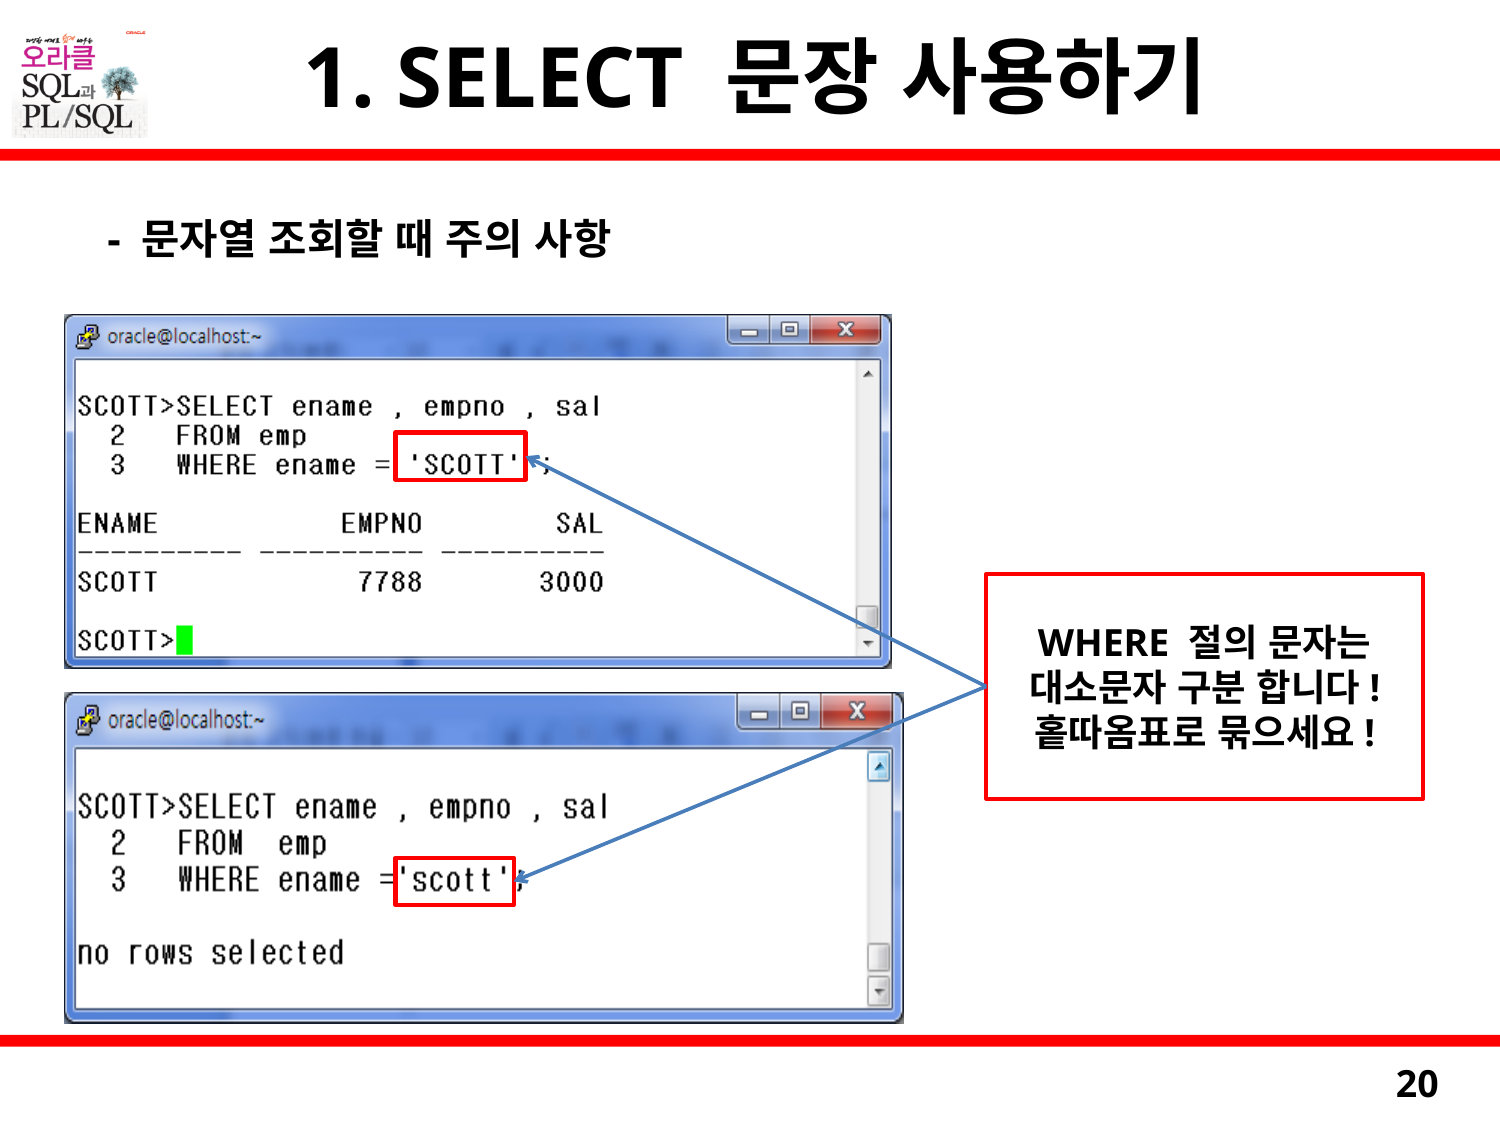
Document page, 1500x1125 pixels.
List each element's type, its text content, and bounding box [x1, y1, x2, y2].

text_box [513, 686, 987, 882]
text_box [525, 455, 987, 686]
text_box [0, 1033, 1500, 1049]
text_box 1. SELECT 문장 사용하기 [252, 0, 1260, 151]
picture [11, 19, 148, 138]
text_box 20 [1362, 1056, 1473, 1108]
text_box [0, 147, 1500, 163]
picture [64, 692, 904, 1024]
picture [64, 314, 892, 670]
text_box WHERE 절의 문자는 대소문자 구분 합니다! 홑따옴표로 묶으세요! [991, 572, 1425, 801]
text_box - 문자열 조회할 때 주의 사항 [51, 182, 658, 293]
